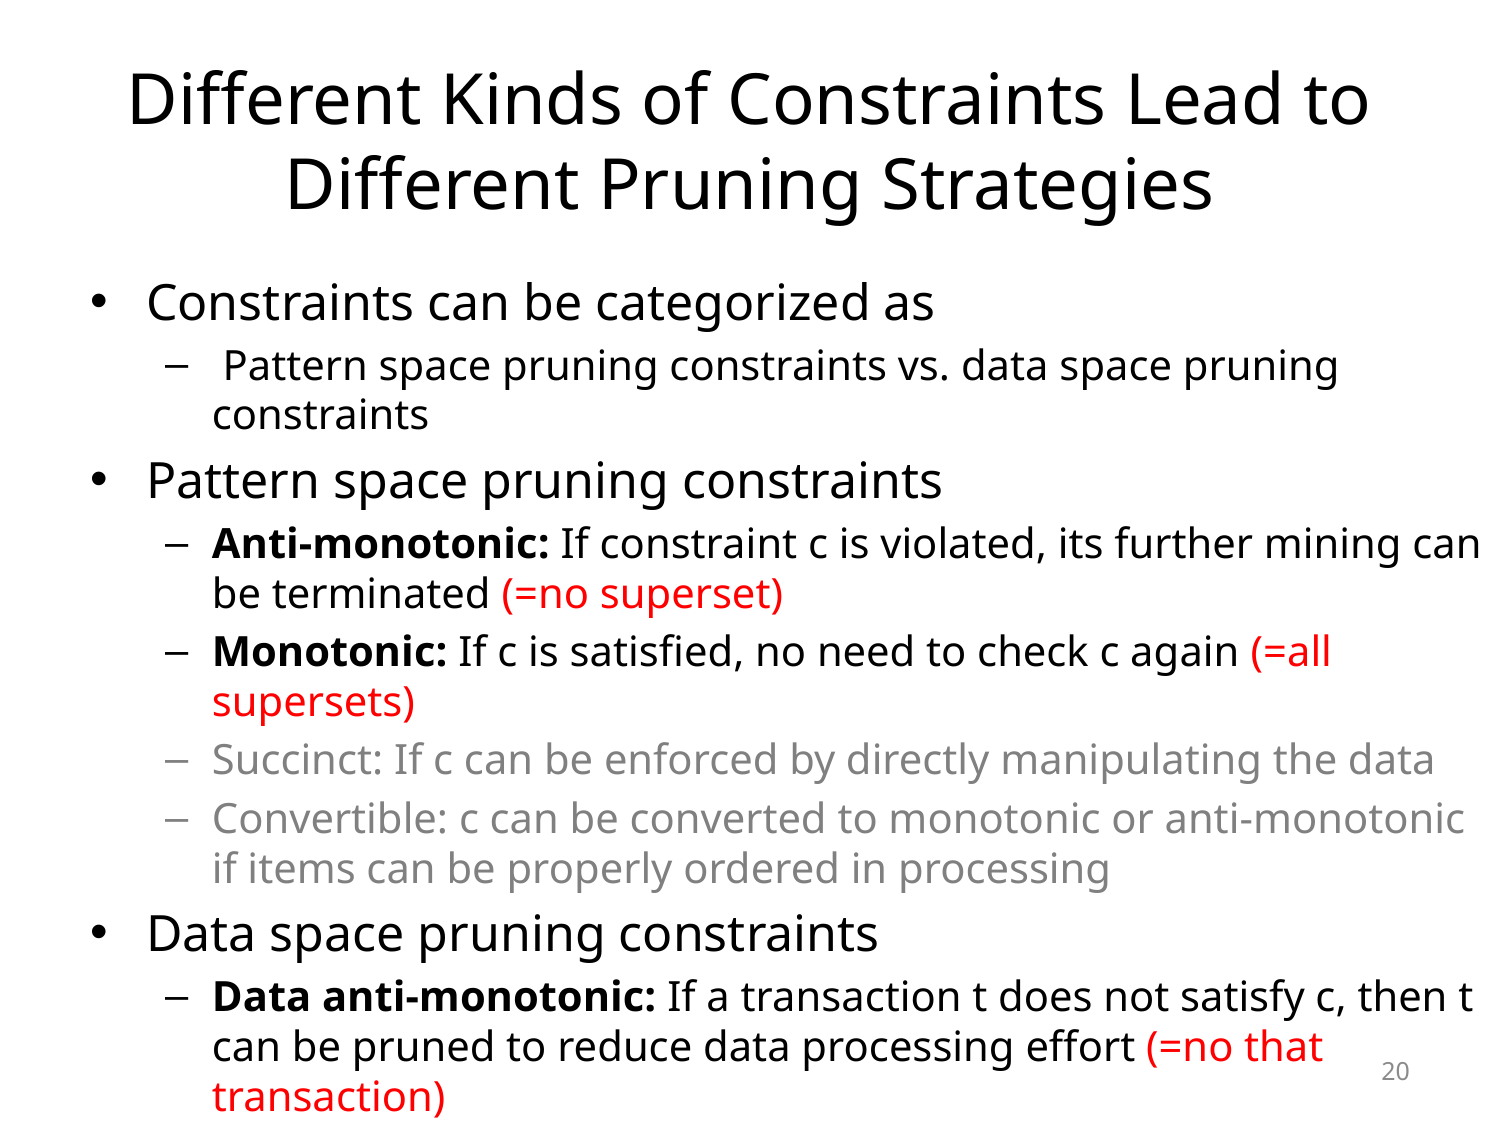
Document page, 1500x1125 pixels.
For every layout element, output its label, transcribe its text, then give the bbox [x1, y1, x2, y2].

title Different Kinds of Constraints Lead to Different Pruning Strategies [75, 45, 1425, 233]
list Constraints can be categorized as Pattern space pruning constraints vs. data space pruning constraints Pattern space pruning constraints Anti-monotonic: If constraint c is violated, its further mining can be terminated (=no superset) Monotonic: If c is satisfied, no need to check c again (=all supersets) Succinct: If c can be enforced by directly manipulating the data Convertible: c can be converted to monotonic or anti-monotonic if items can be properly ordered in processing Data space pruning constraints Data anti-monotonic: If a transaction t does not satisfy c, then t can be pruned to reduce data processing effort (=no that transaction) Data succinct: Data space can be pruned at the initial pattern mining process [75, 262, 1500, 1103]
slide_number 20 [1074, 1042, 1425, 1103]
